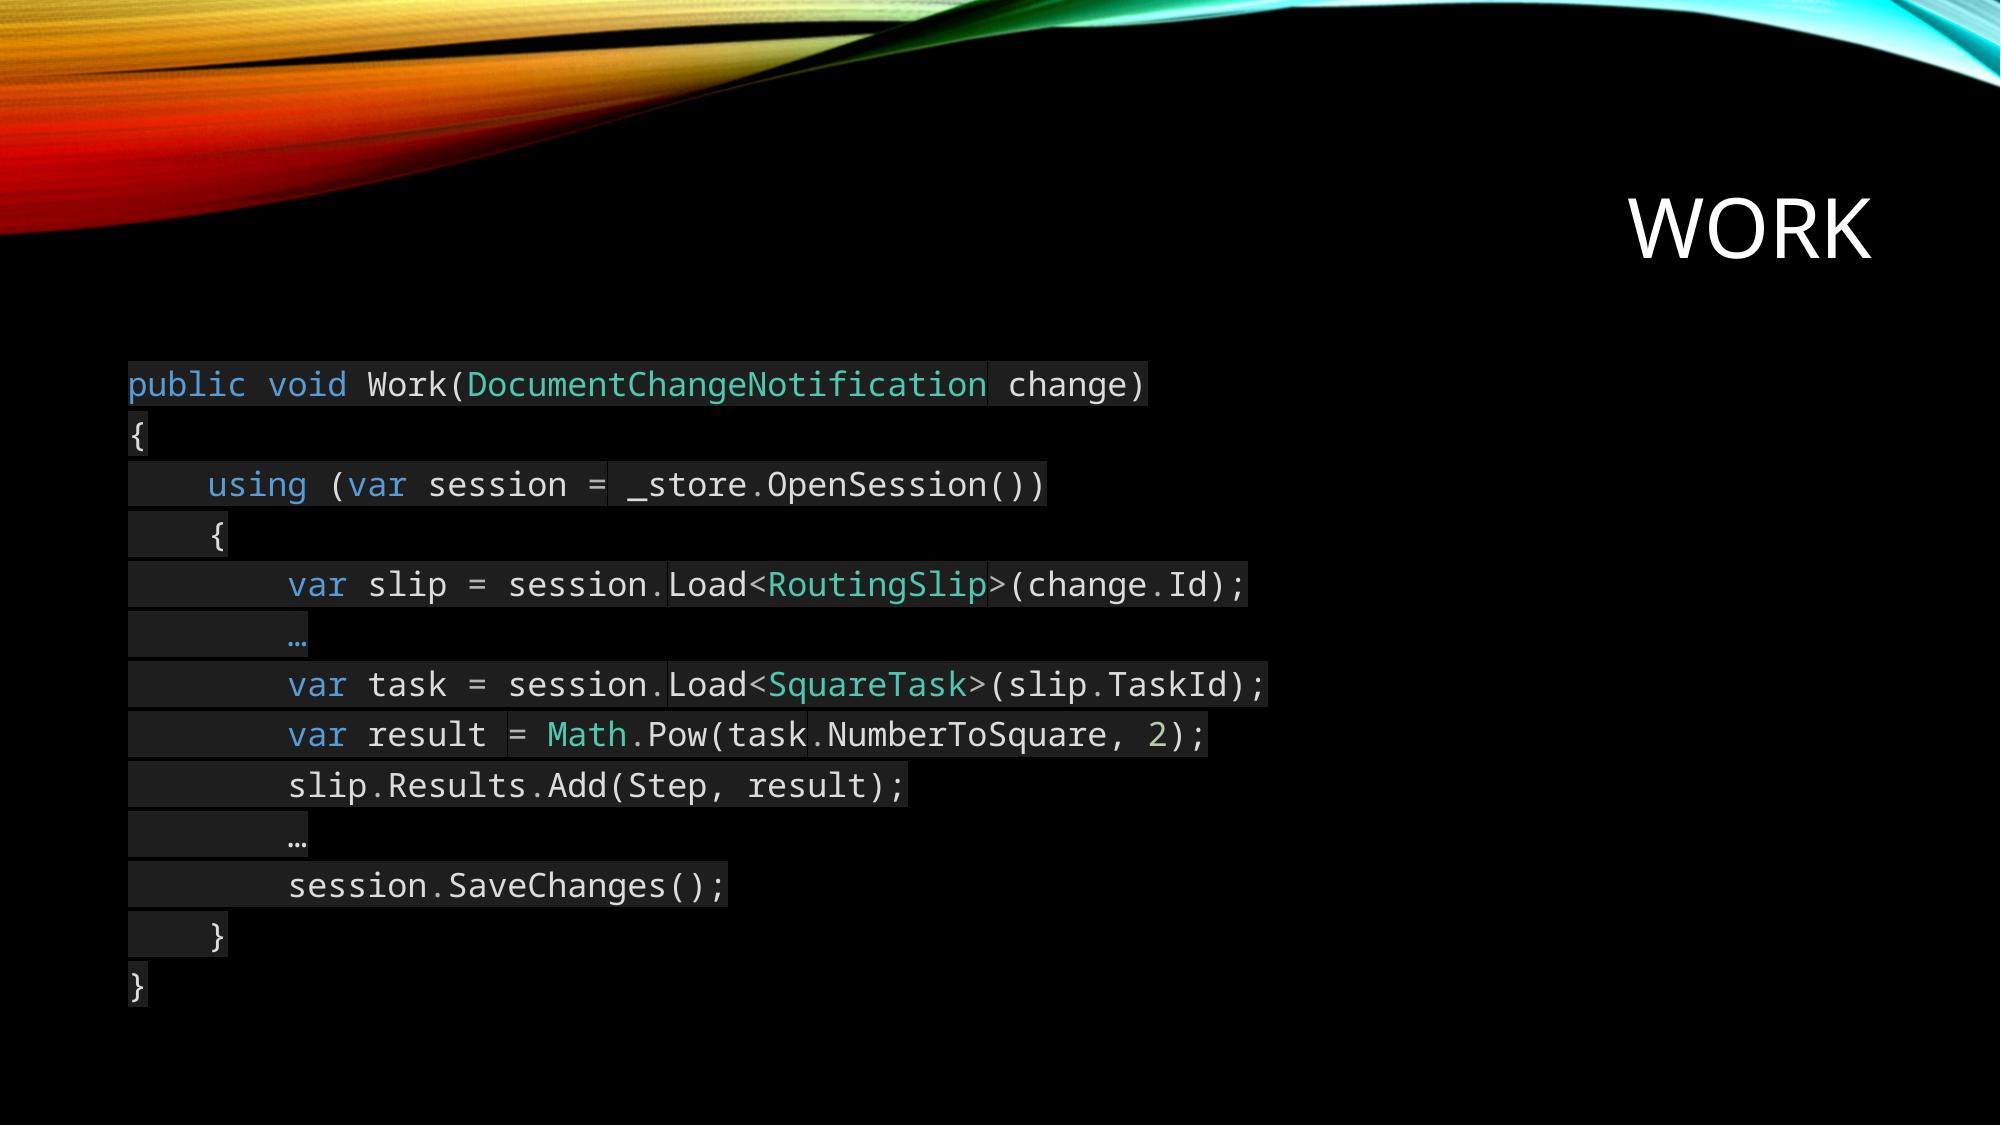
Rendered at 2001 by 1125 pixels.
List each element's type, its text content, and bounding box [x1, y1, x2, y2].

picture [0, 0, 2000, 237]
title Work [474, 125, 1888, 338]
list public void Work(DocumentChangeNotification change) { using (var session = _store.OpenSession()) { var slip = session.Load<RoutingSlip>(change.Id); … var task = session.Load<SquareTask>(slip.TaskId); var result = Math.Pow(task.NumberToSquare, 2); slip.Results.Add(Step, result); … session.SaveChanges(); } } [112, 360, 1888, 1021]
